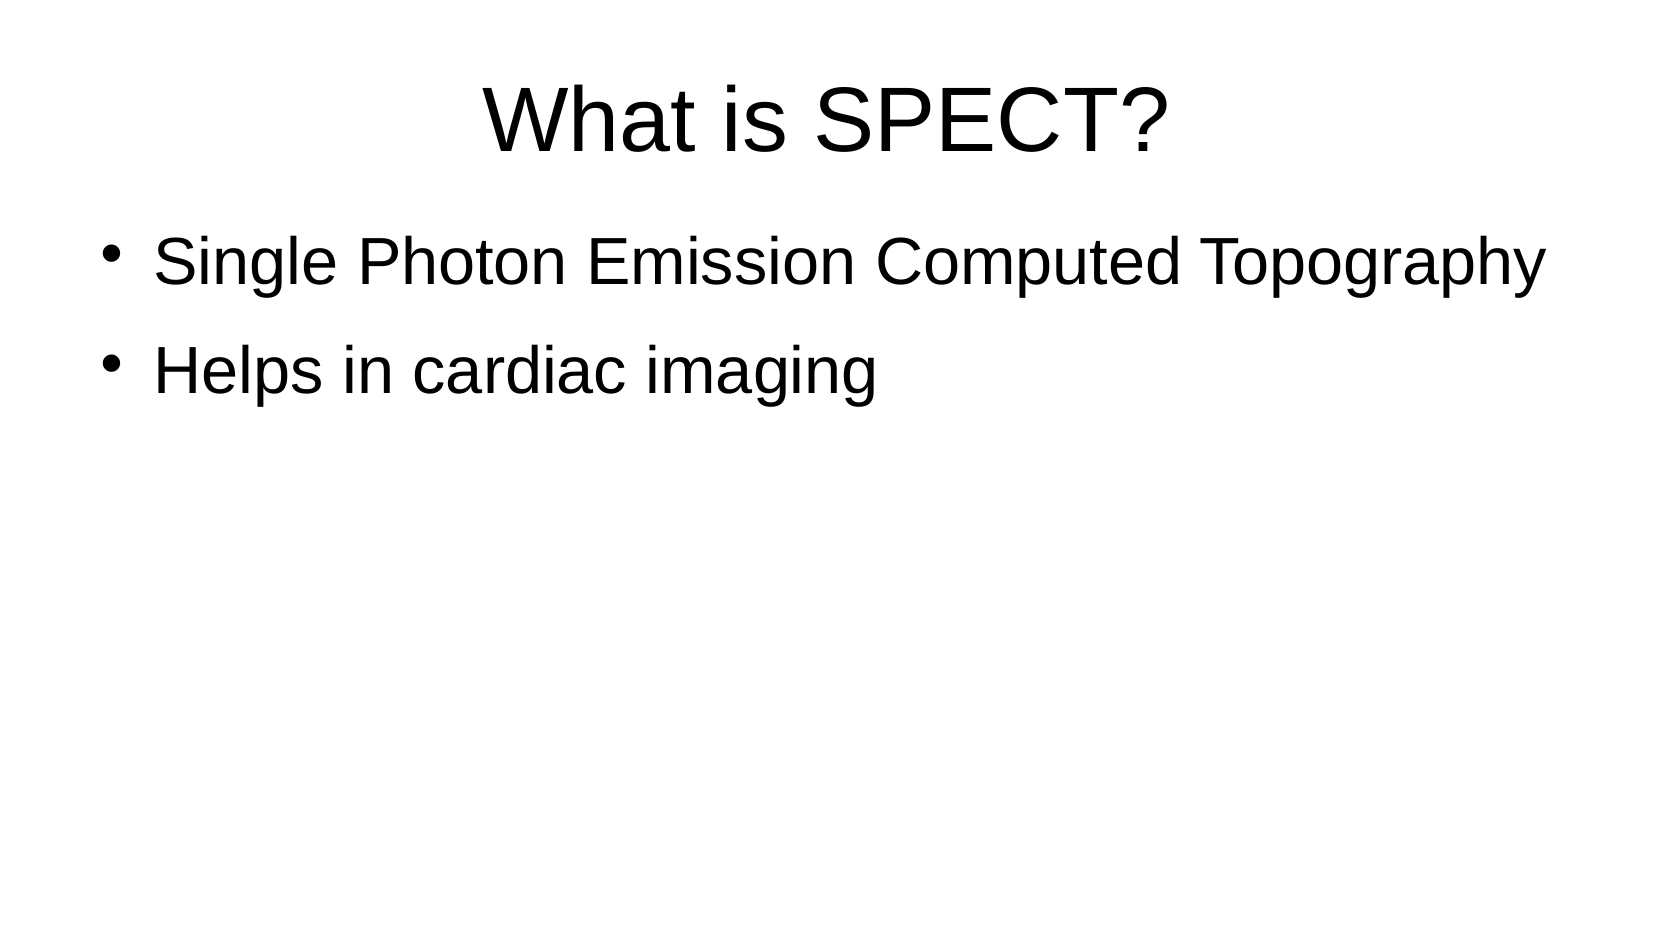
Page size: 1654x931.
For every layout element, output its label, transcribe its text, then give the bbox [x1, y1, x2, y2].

list Single Photon Emission Computed Topography Helps in cardiac imaging [82, 217, 1571, 757]
title What is SPECT? [82, 37, 1571, 193]
